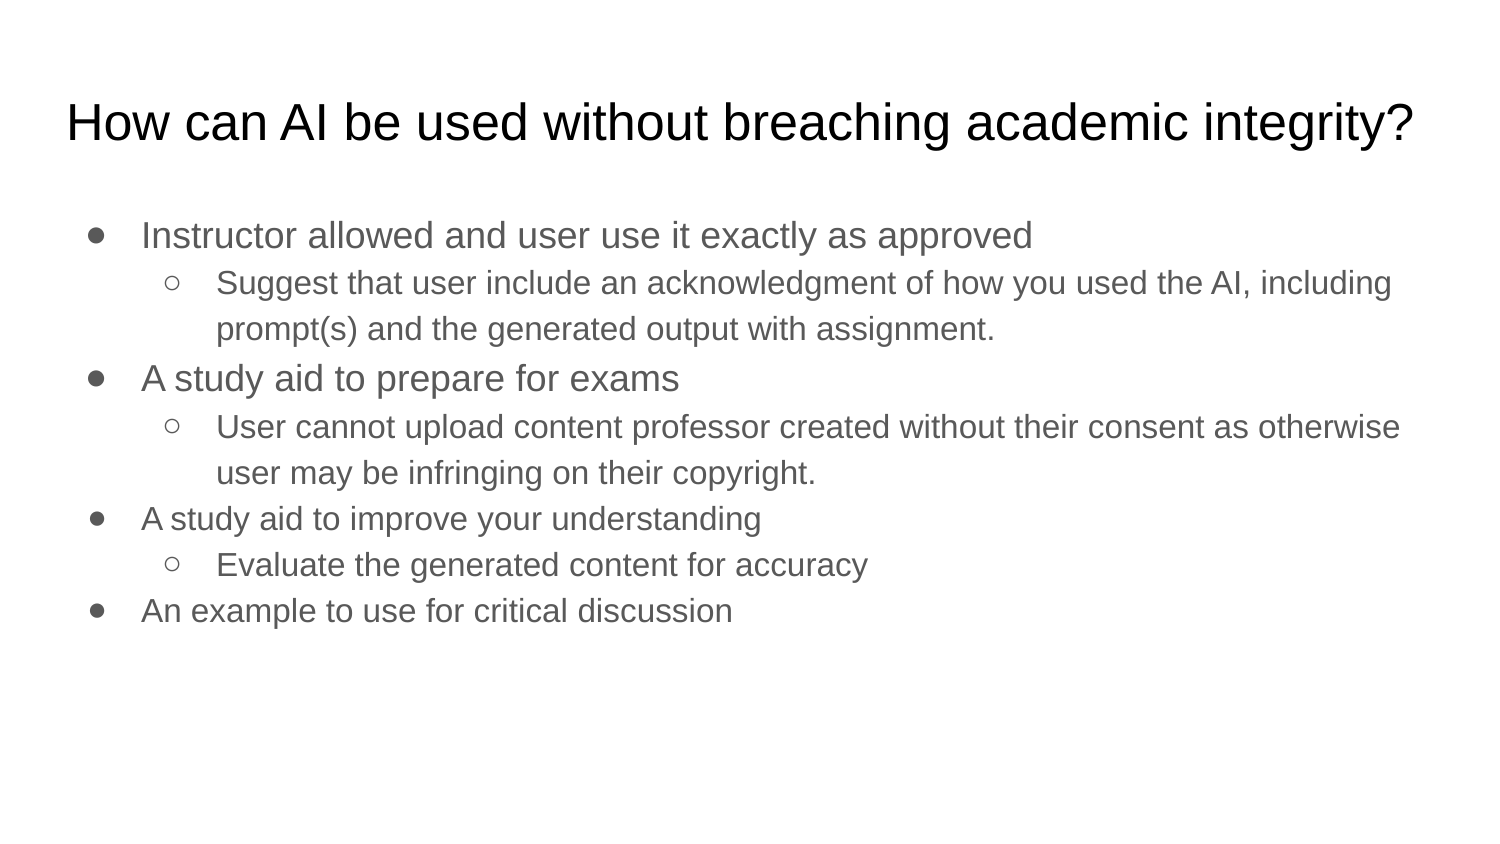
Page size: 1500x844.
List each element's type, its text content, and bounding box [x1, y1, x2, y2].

list Instructor allowed and user use it exactly as approved Suggest that user include an acknowledgment of how you used the AI, including prompt(s) and the generated output with assignment. A study aid to prepare for exams User cannot upload content professor created without their consent as otherwise user may be infringing on their copyright. A study aid to improve your understanding Evaluate the generated content for accuracy An example to use for critical discussion [51, 189, 1449, 750]
title How can AI be used without breaching academic integrity? [51, 72, 1449, 167]
